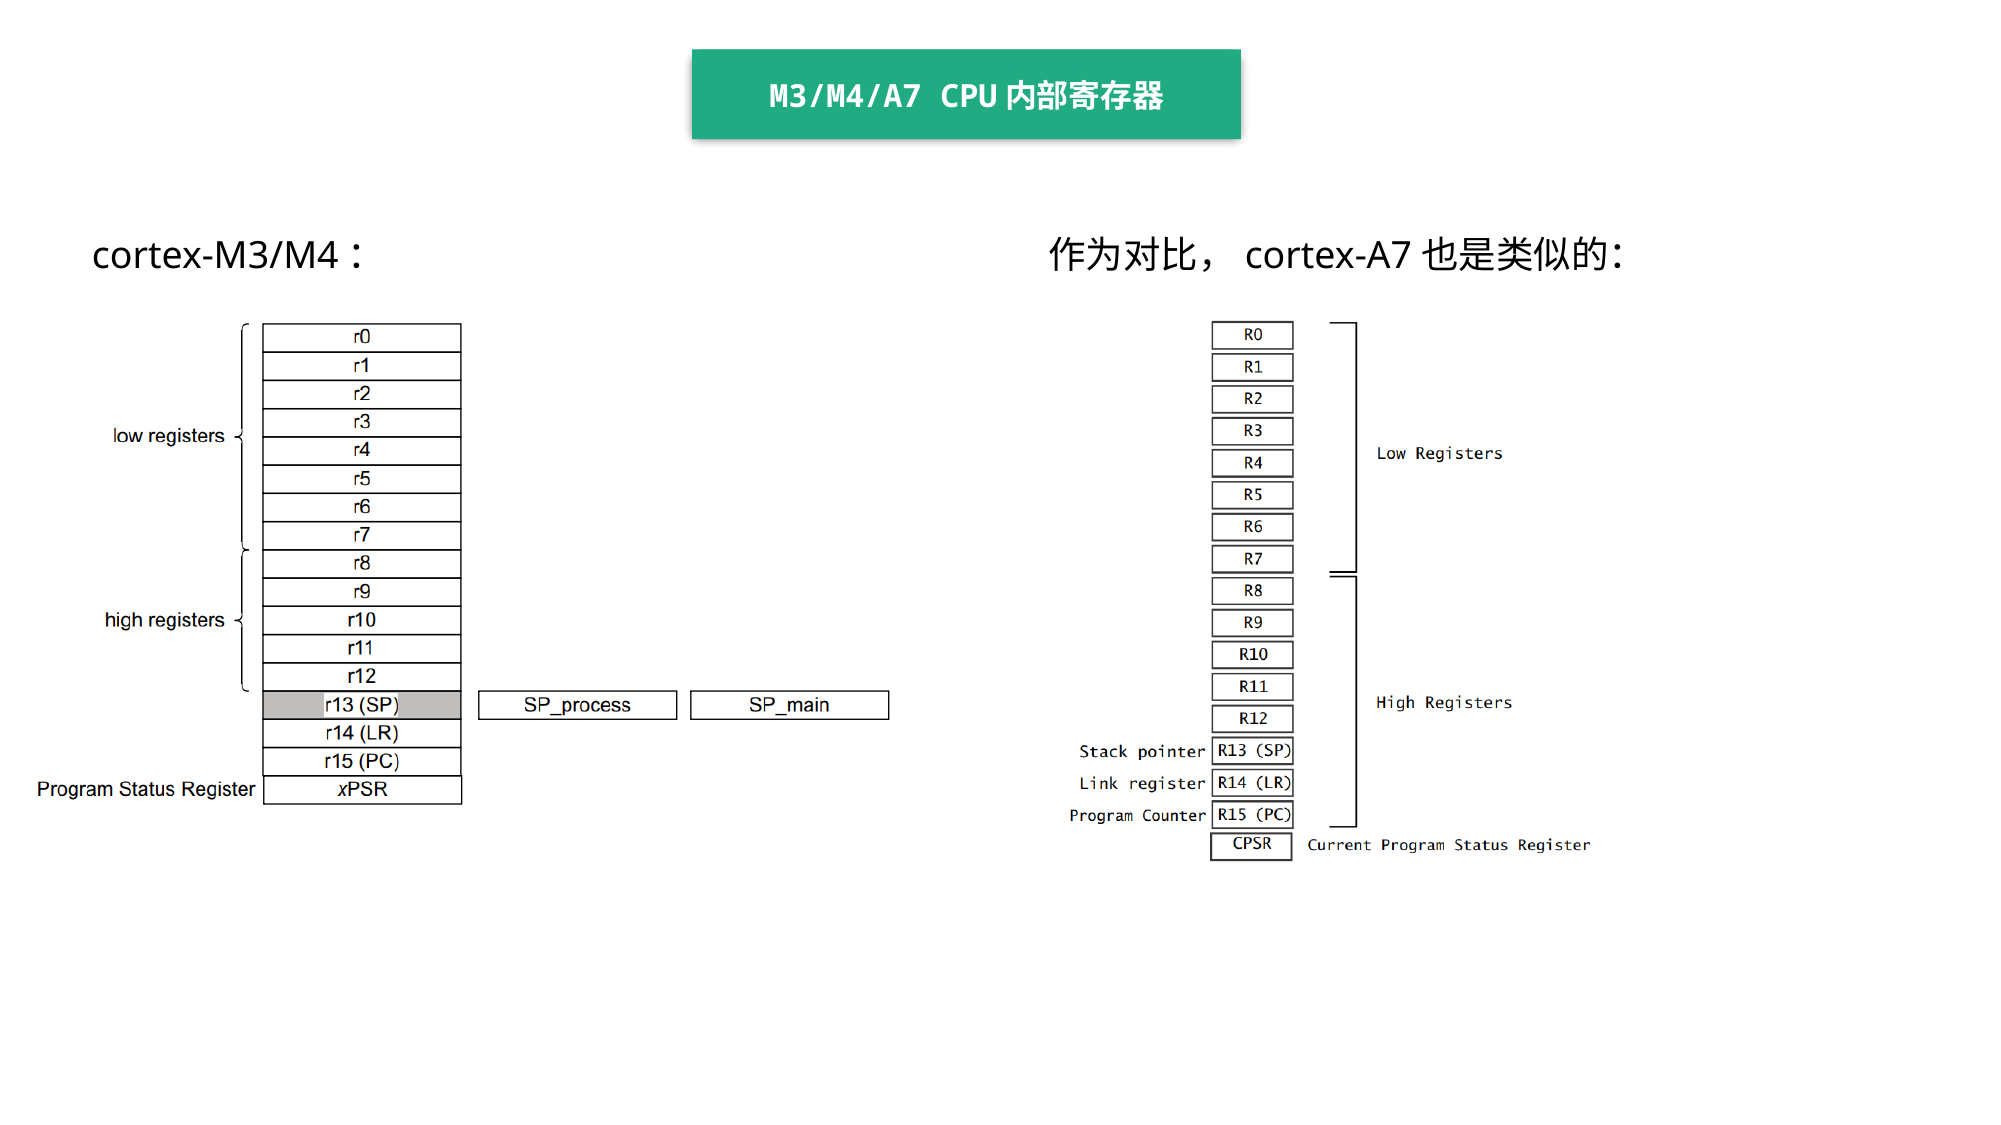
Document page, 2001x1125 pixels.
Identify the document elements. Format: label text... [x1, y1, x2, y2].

text_box 作为对比，cortex-A7也是类似的： [1033, 223, 1649, 284]
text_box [692, 49, 1241, 140]
text_box cortex-M3/M4： [77, 223, 449, 284]
picture [1064, 314, 1595, 865]
picture [31, 314, 892, 811]
